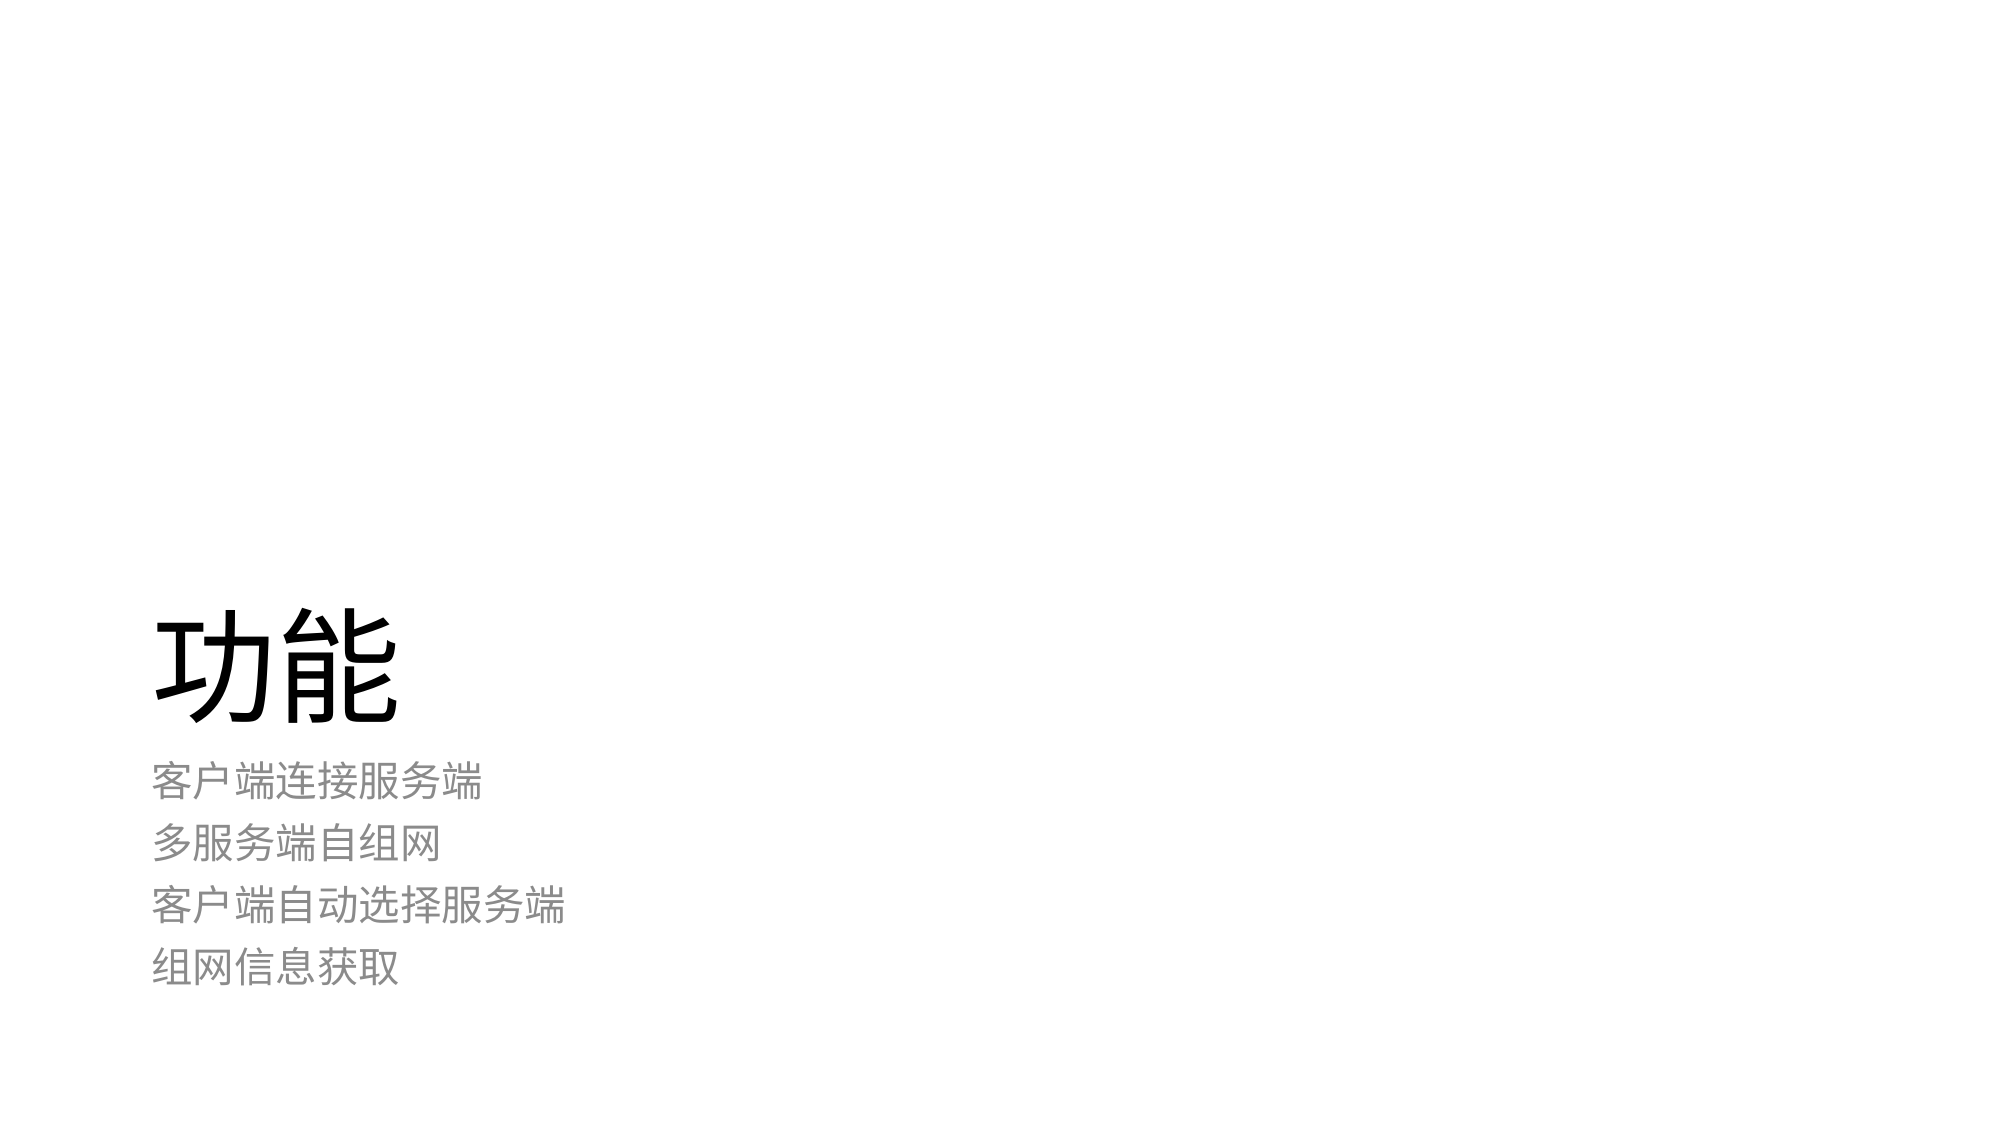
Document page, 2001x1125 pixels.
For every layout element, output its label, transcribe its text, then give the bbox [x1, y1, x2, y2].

list 客户端连接服务端 多服务端自组网 客户端自动选择服务端 组网信息获取 [136, 752, 1862, 999]
title 功能 [136, 280, 1862, 749]
